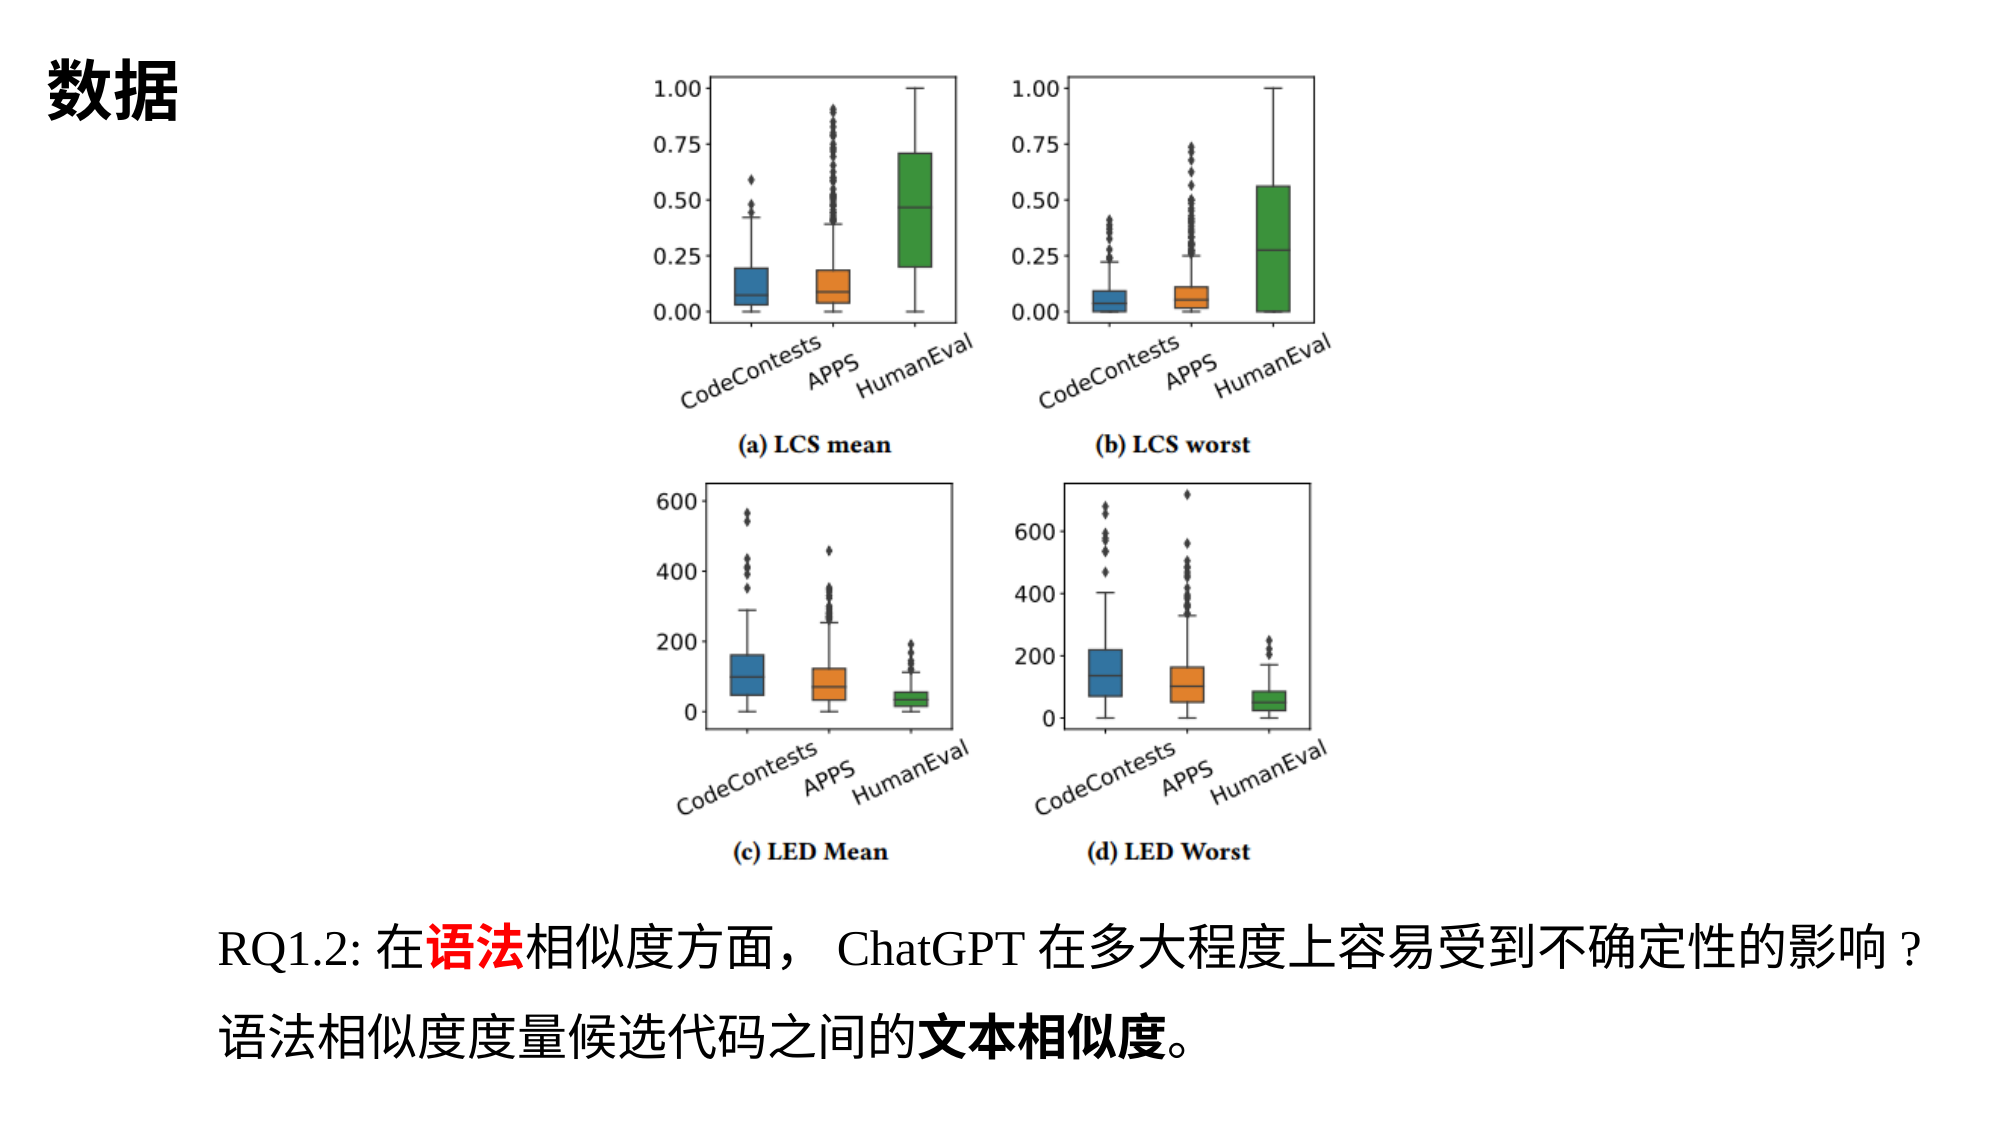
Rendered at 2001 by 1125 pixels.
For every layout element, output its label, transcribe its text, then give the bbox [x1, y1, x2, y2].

text_box 数据 [32, 41, 512, 137]
picture [592, 41, 1465, 878]
text_box RQ1.2:在语法相似度方面，ChatGPT在多大程度上容易受到不确定性的影响? 语法相似度度量候选代码之间的文本相似度。 [127, 877, 1929, 1125]
